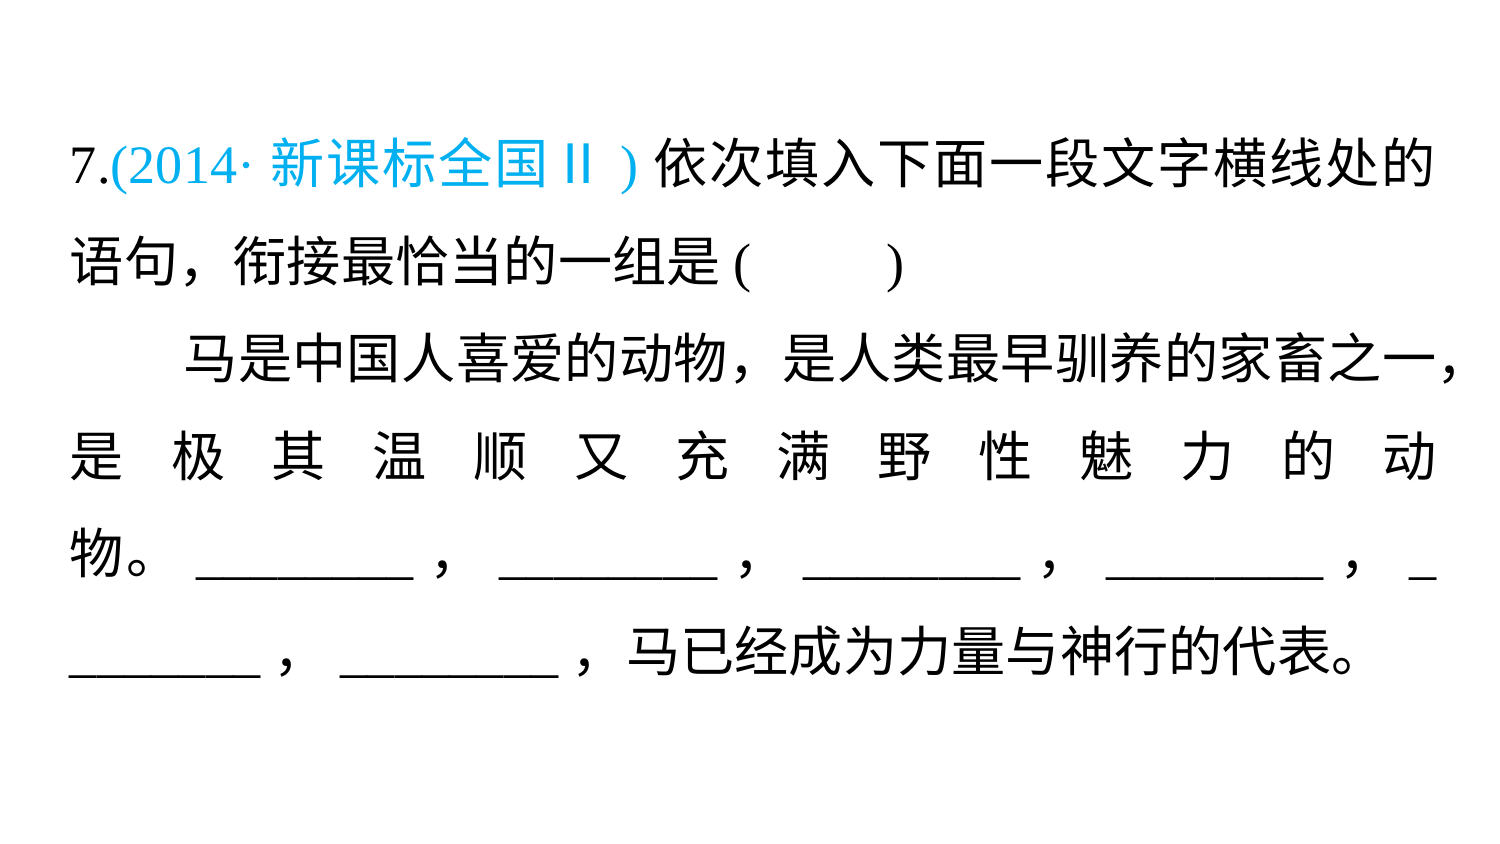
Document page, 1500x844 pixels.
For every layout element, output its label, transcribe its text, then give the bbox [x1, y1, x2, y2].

text_box 7.(2014·新课标全国Ⅱ)依次填入下面一段文字横线处的语句，衔接最恰当的一组是( ) 马是中国人喜爱的动物，是人类最早驯养的家畜之一，是极其温顺又充满野性魅力的动物。________，________，________，________，________，________，马已经成为力量与神行的代表。 [55, 90, 1452, 690]
